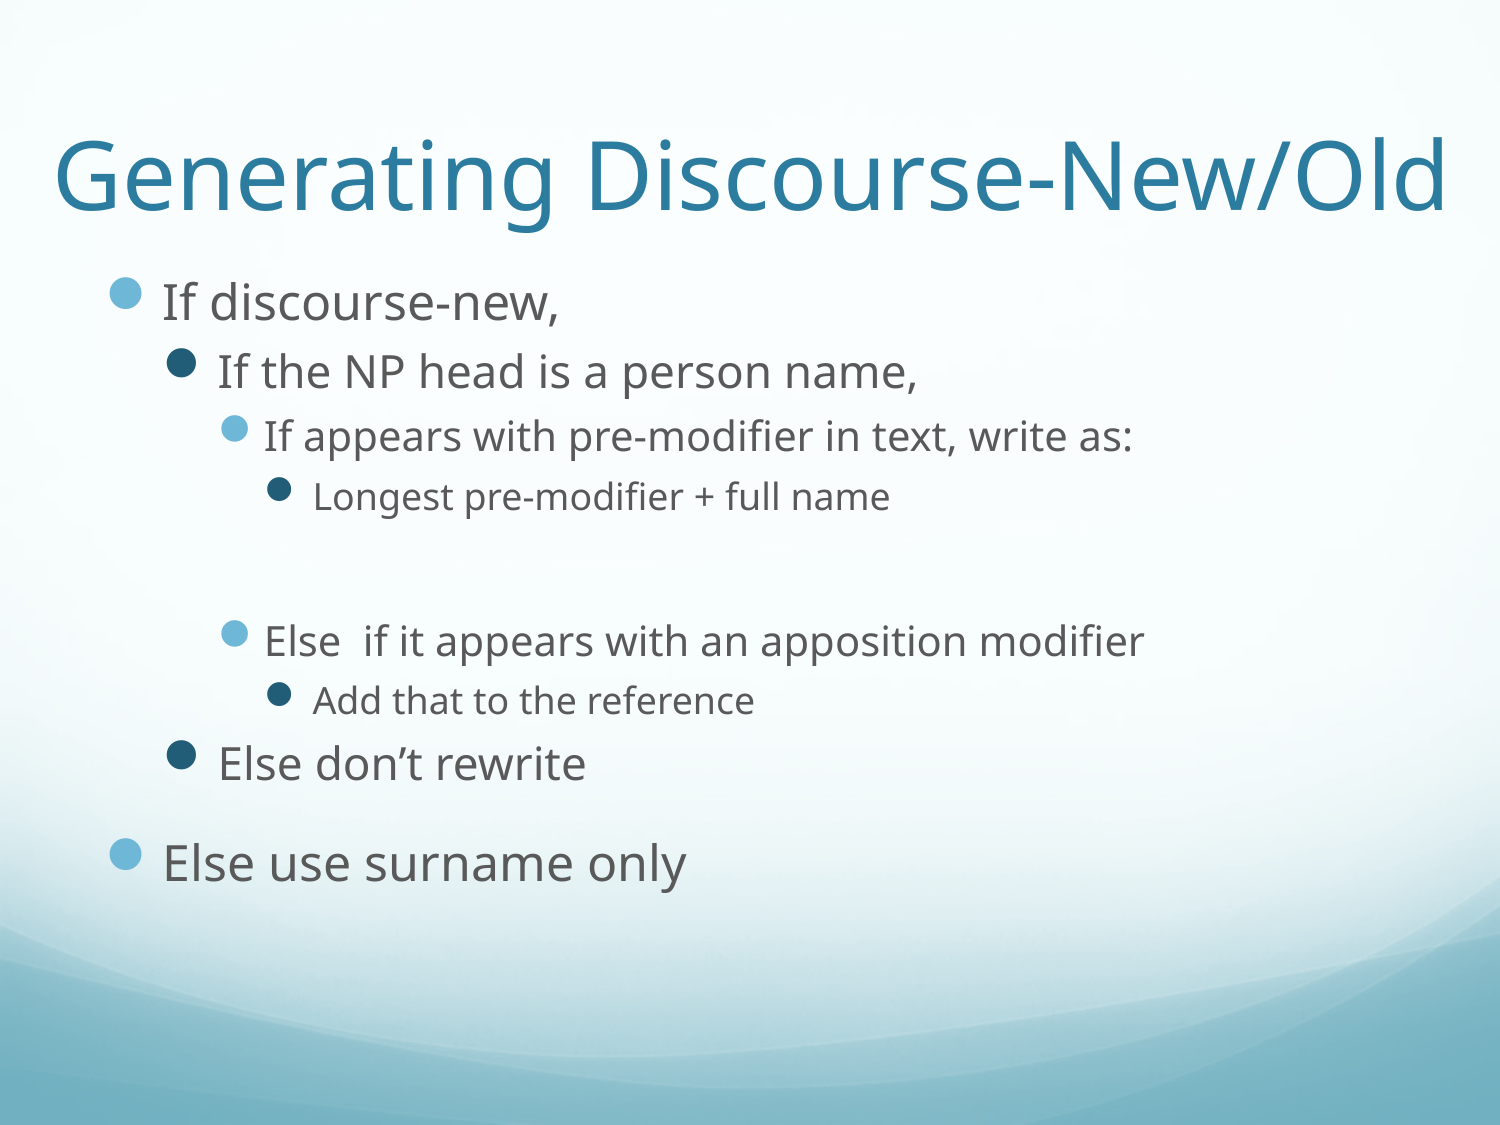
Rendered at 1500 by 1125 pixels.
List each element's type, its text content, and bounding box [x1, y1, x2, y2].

list If discourse-new, If the NP head is a person name, If appears with pre-modifier in text, write as: Longest pre-modifier + full name Else if it appears with an apposition modifier Add that to the reference Else don’t rewrite Else use surname only [90, 262, 1410, 975]
title Generating Discourse-New/Old [3, 17, 1500, 237]
